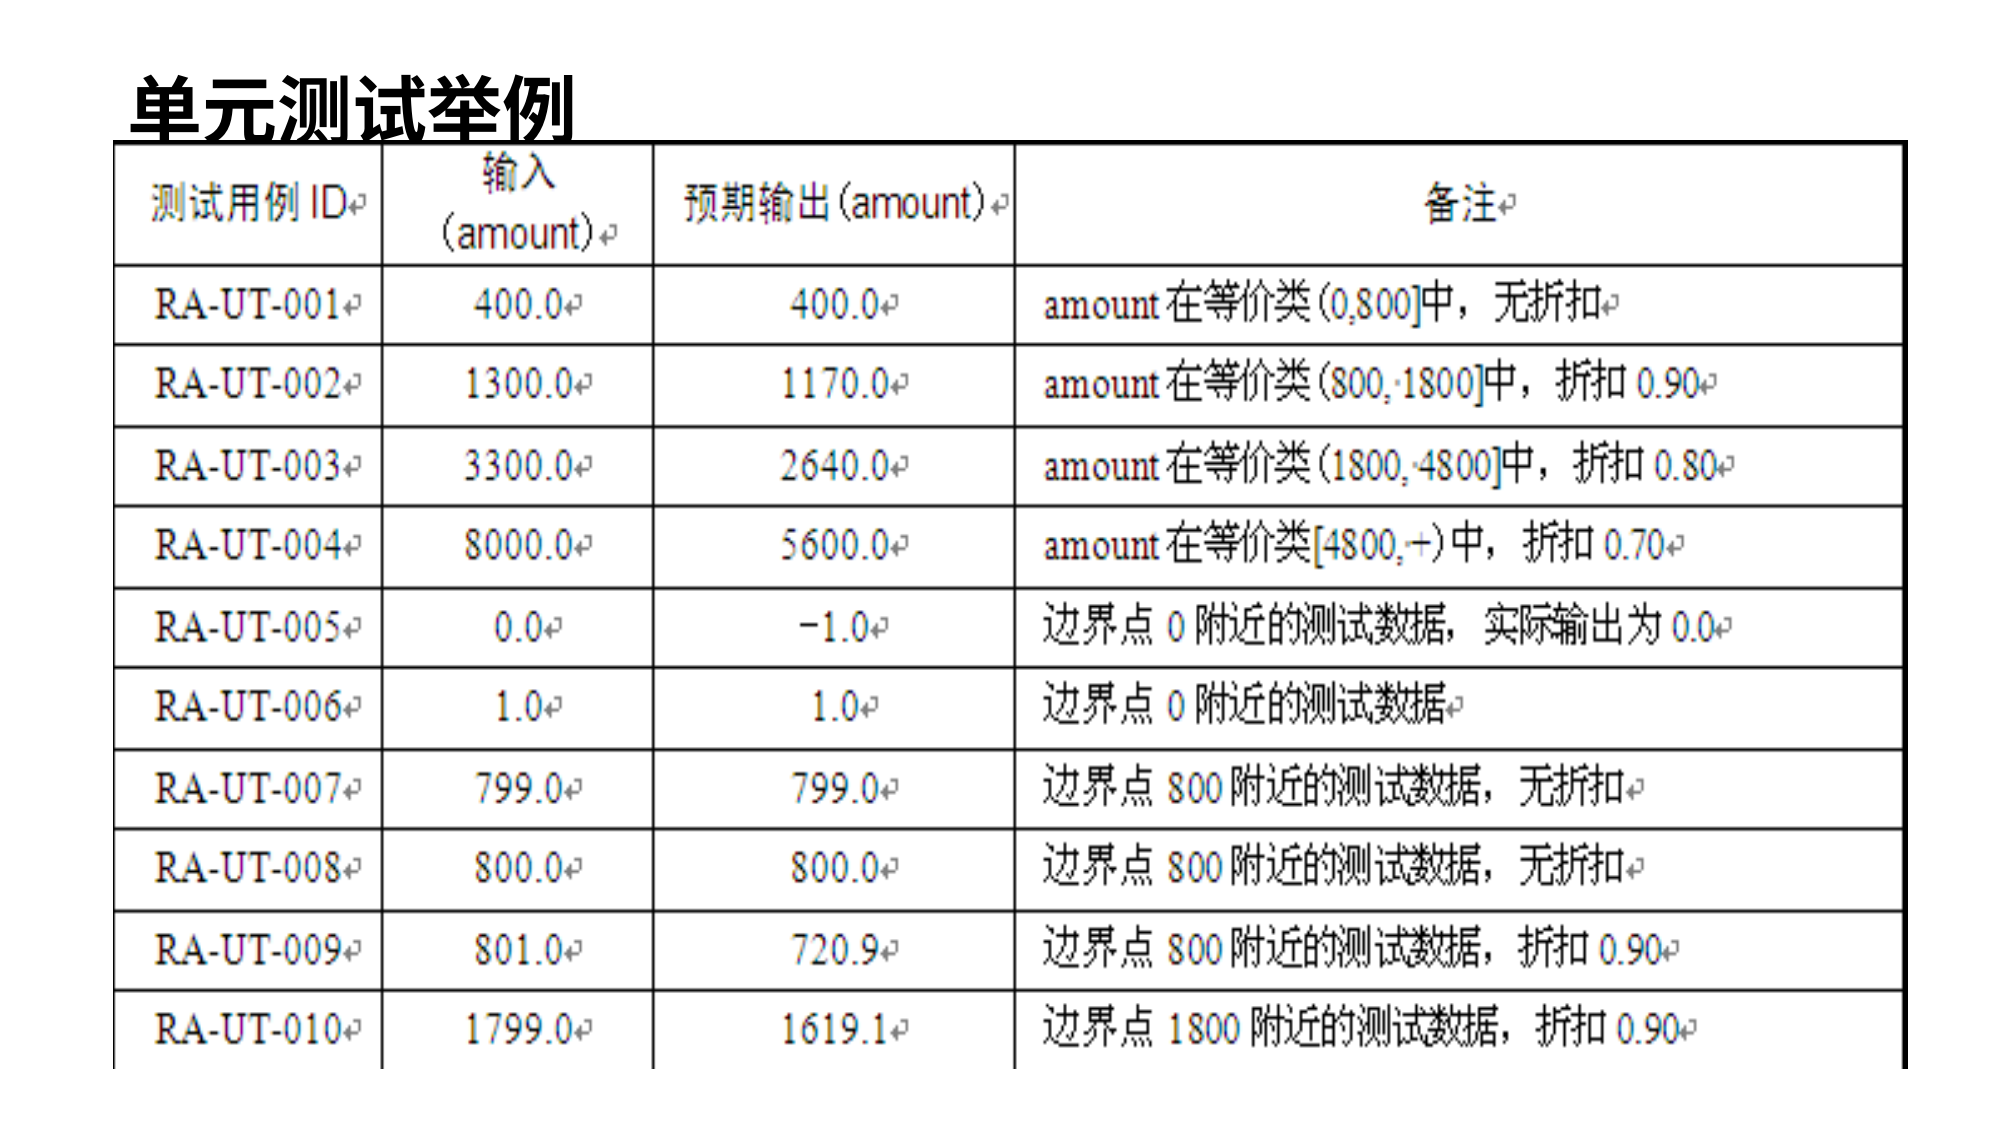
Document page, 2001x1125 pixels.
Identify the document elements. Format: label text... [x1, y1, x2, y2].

picture [112, 140, 1908, 1069]
title 单元测试举例 [112, 42, 1863, 139]
